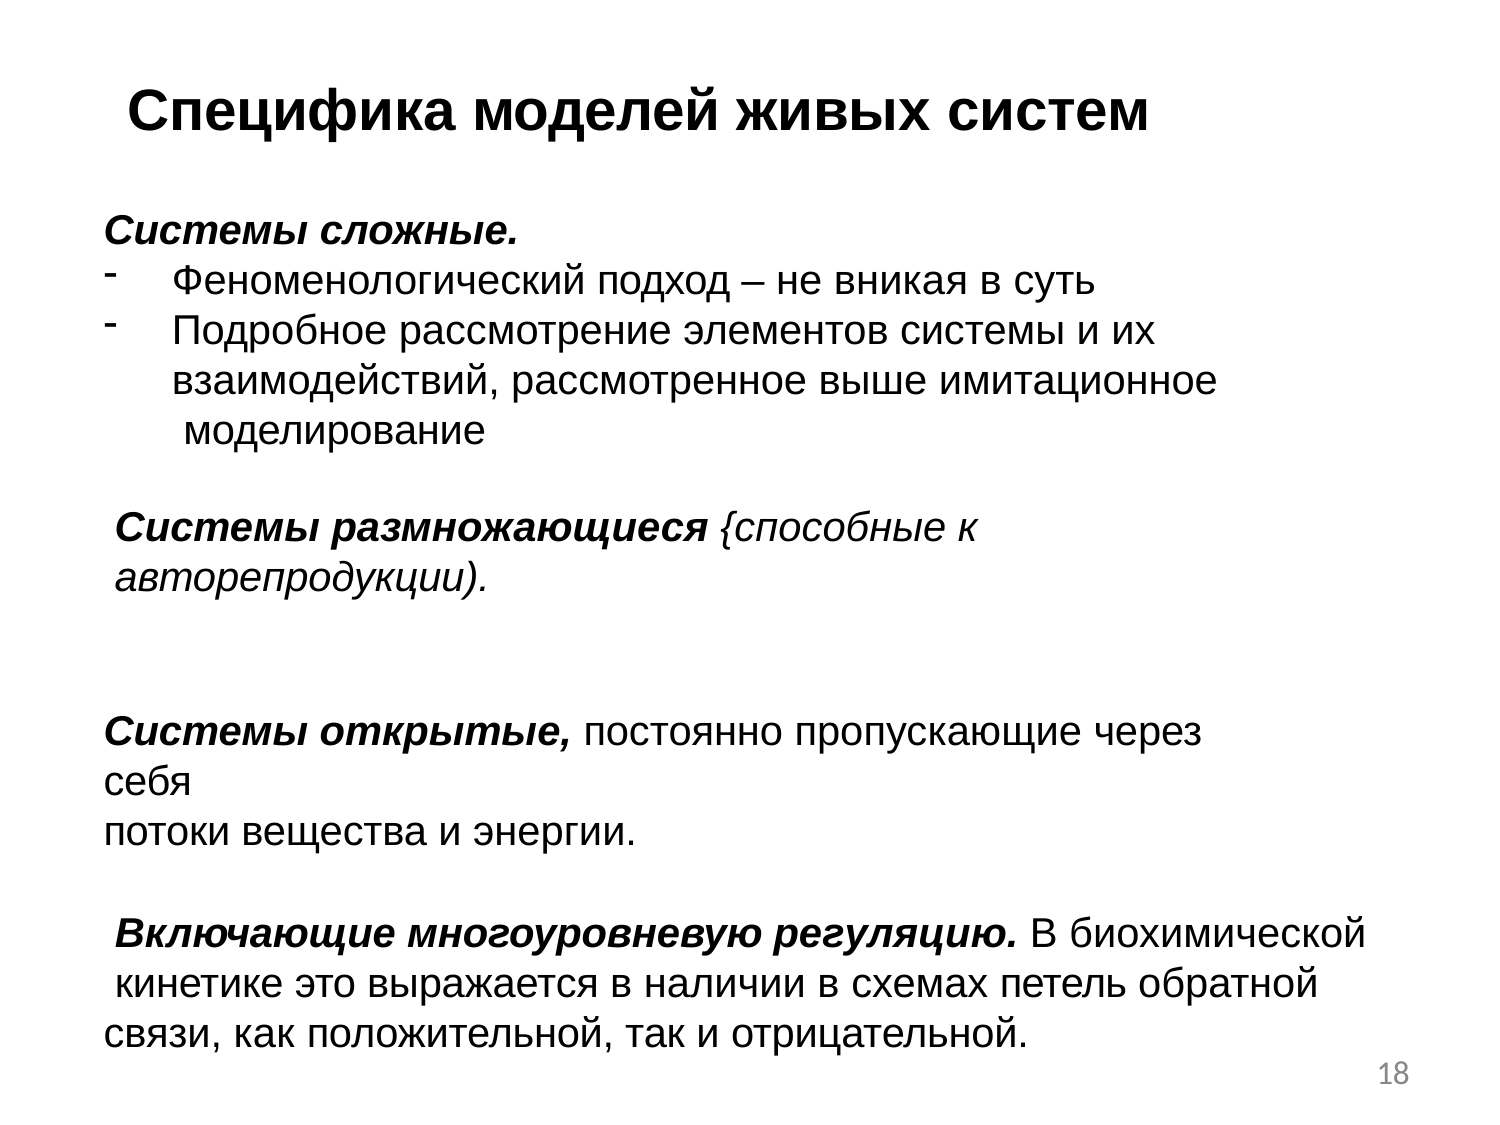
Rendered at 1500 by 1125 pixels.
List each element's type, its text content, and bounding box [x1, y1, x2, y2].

slide_number 18 [1372, 1057, 1415, 1125]
title Специфика моделей живых систем [88, 60, 1412, 261]
text_box Системы сложные. Феноменологический подход – не вникая в суть Подробное рассмотрение элементов системы и их взаимодействий, рассмотренное выше имитационное моделирование Системы размножающиеся {способные к авторепродукции). Системы открытые, постоянно пропускающие через себя потоки вещества и энергии. Включающие многоуровневую регуляцию. В биохимической кинетике это выражается в наличии в схемах петель обратной связи, как положительной, так и отрицательной. [101, 202, 1373, 1057]
